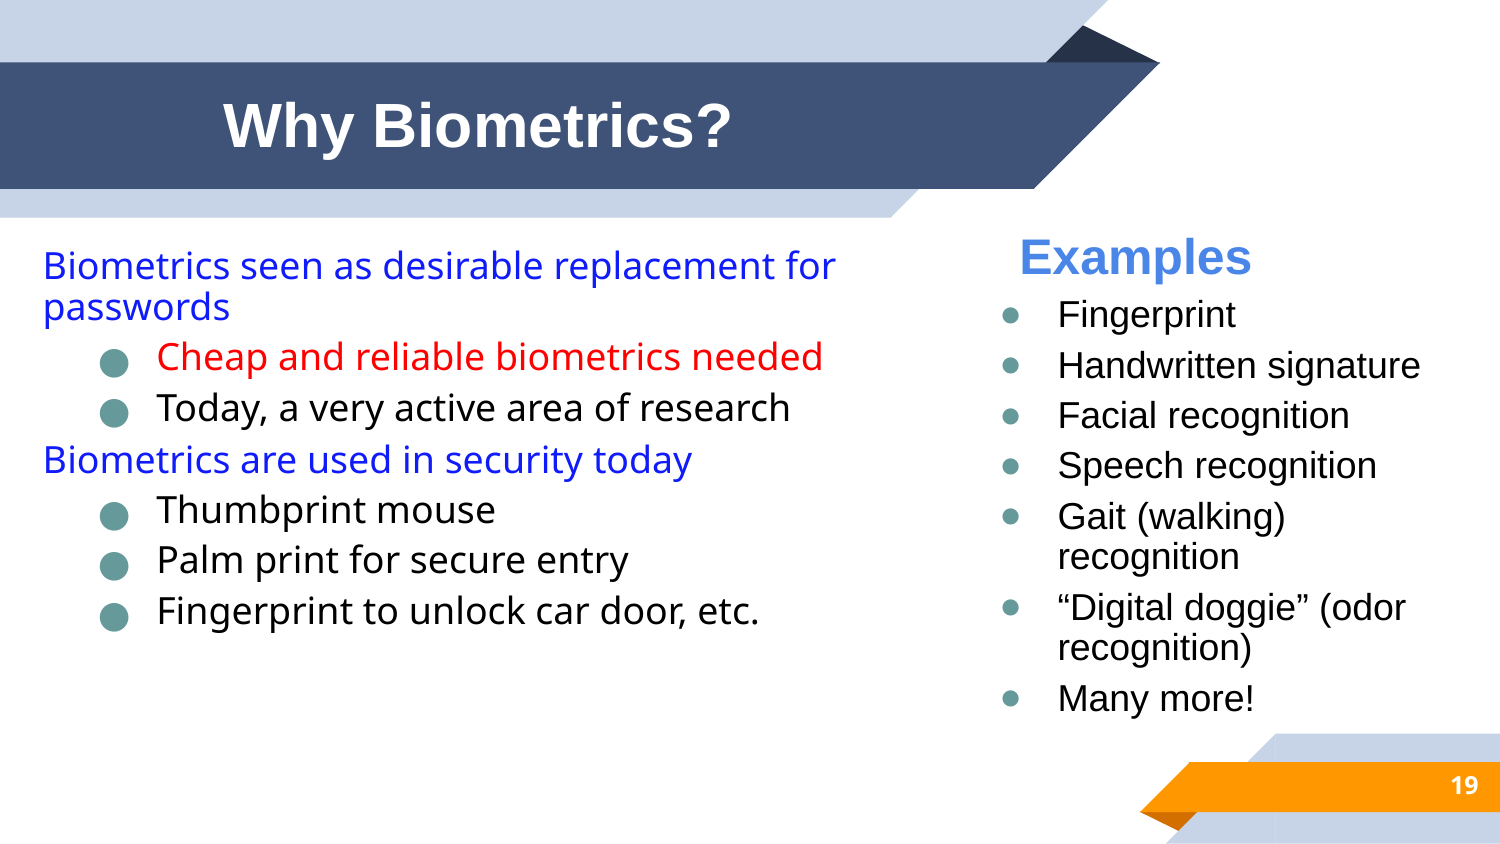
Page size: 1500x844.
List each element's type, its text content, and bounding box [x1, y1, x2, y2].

slide_number 19 [1249, 760, 1494, 813]
text_box Biometrics seen as desirable replacement for passwords Cheap and reliable biometrics needed Today, a very active area of research Biometrics are used in security today Thumbprint mouse Palm print for secure entry Fingerprint to unlock car door, etc. [27, 232, 896, 648]
title Why Biometrics? [133, 64, 1035, 190]
list Examples Fingerprint Handwritten signature Facial recognition Speech recognition Gait (walking) recognition “Digital doggie” (odor recognition) Many more! [929, 217, 1494, 734]
